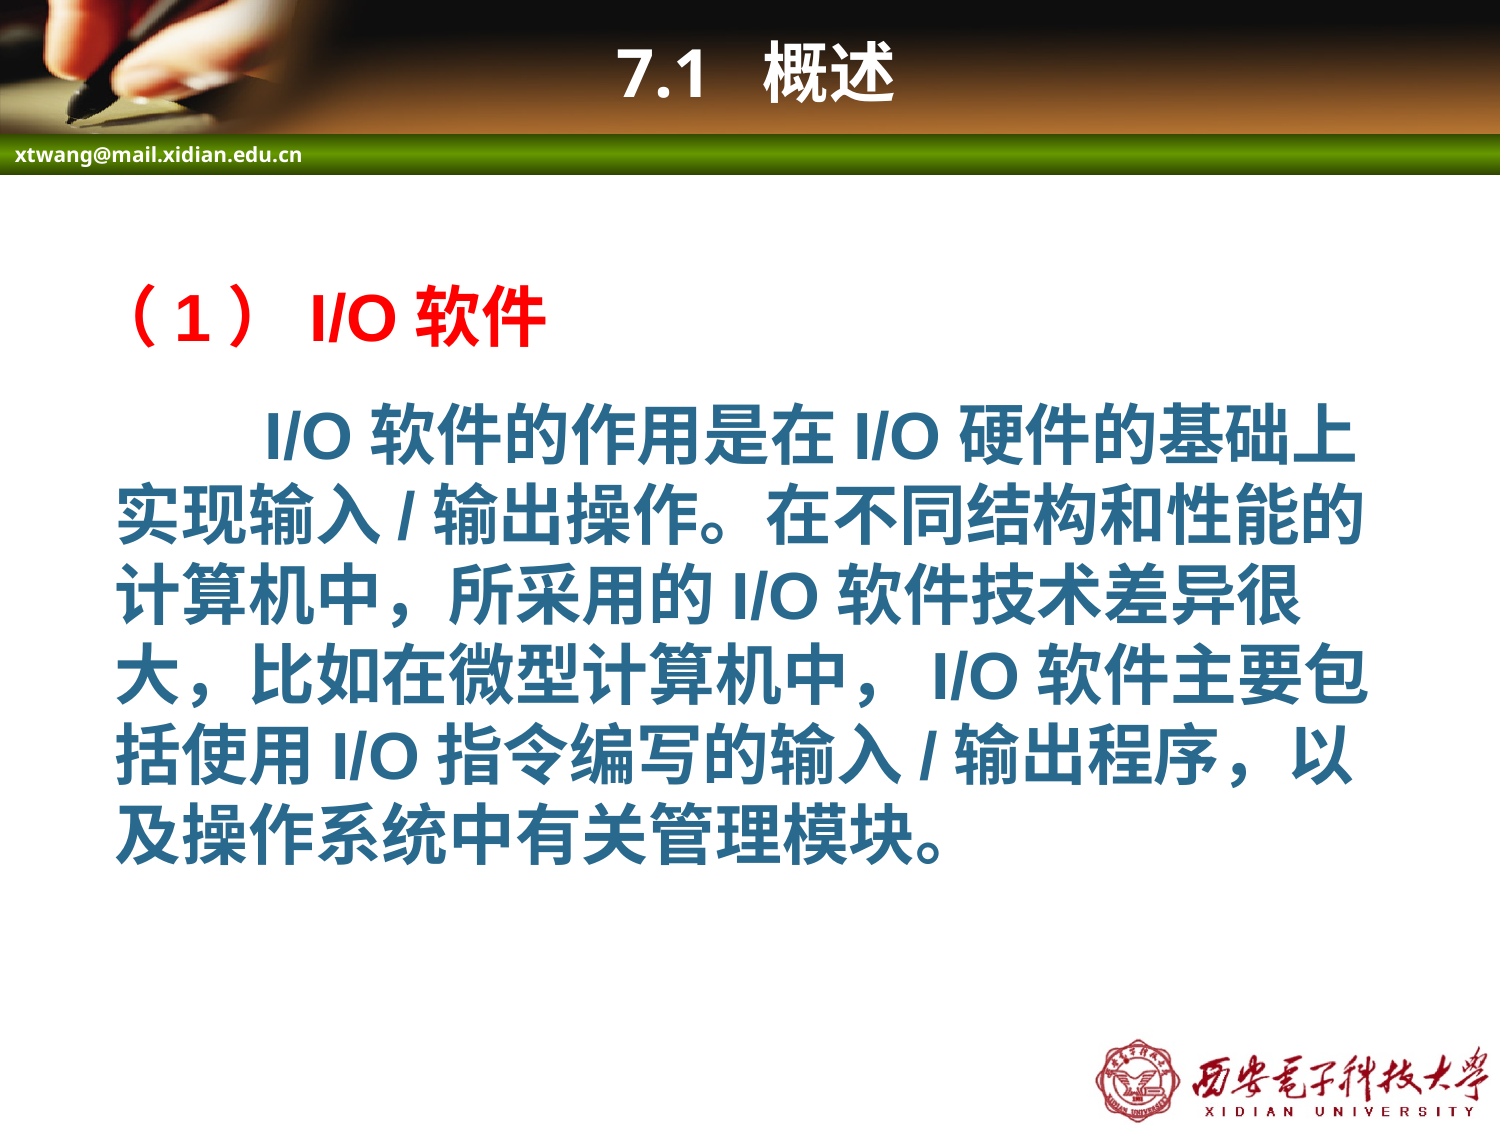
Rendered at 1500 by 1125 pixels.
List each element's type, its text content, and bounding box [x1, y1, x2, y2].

text_box （1）I/O软件 [76, 267, 597, 362]
text_box I/O软件的作用是在I/O硬件的基础上实现输入/输出操作。在不同结构和性能的计算机中，所采用的I/O软件技术差异很大，比如在微型计算机中，I/O软件主要包括使用I/O指令编写的输入/输出程序，以及操作系统中有关管理模块。 [100, 385, 1436, 960]
picture [0, 0, 1500, 134]
picture [1087, 1030, 1497, 1125]
title 7.1 概述 [75, 24, 1438, 118]
